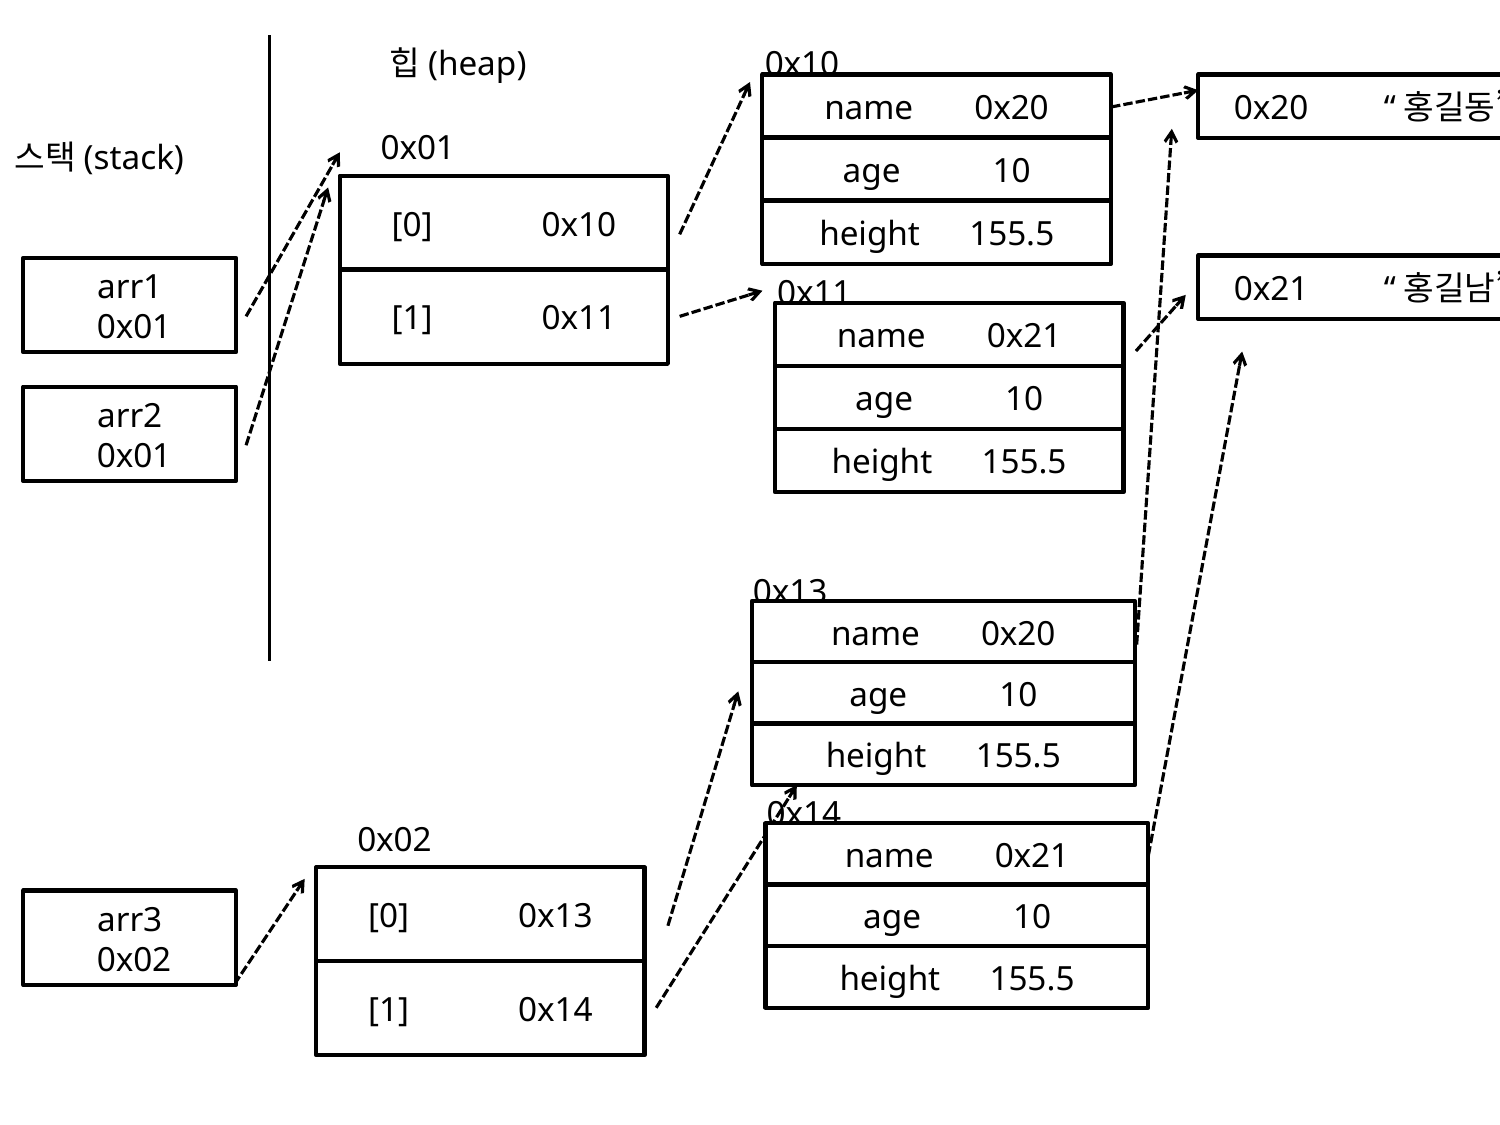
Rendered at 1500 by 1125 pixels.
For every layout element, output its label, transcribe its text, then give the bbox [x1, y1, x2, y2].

text_box arr1 0x01 [21, 256, 205, 354]
text_box [0] 0x13 [314, 865, 609, 959]
text_box 스택(stack) [0, 128, 240, 184]
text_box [943, 556, 1448, 651]
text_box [896, 368, 1413, 405]
text_box 힙(heap) [374, 35, 615, 90]
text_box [157, 275, 417, 358]
text_box [1] 0x14 [314, 959, 647, 1057]
text_box 0x01 [365, 118, 606, 174]
text_box arr2 0x01 [21, 385, 238, 483]
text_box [210, 187, 376, 273]
text_box [1] 0x11 [379, 267, 670, 366]
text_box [749, 34, 1500, 493]
text_box 0x02 [342, 810, 582, 865]
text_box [738, 562, 1149, 1009]
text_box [614, 825, 732, 967]
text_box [679, 281, 763, 317]
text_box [638, 122, 744, 194]
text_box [585, 773, 732, 844]
text_box arr3 0x02 [21, 888, 238, 987]
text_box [216, 896, 323, 968]
text_box [0] 0x10 [338, 174, 670, 267]
